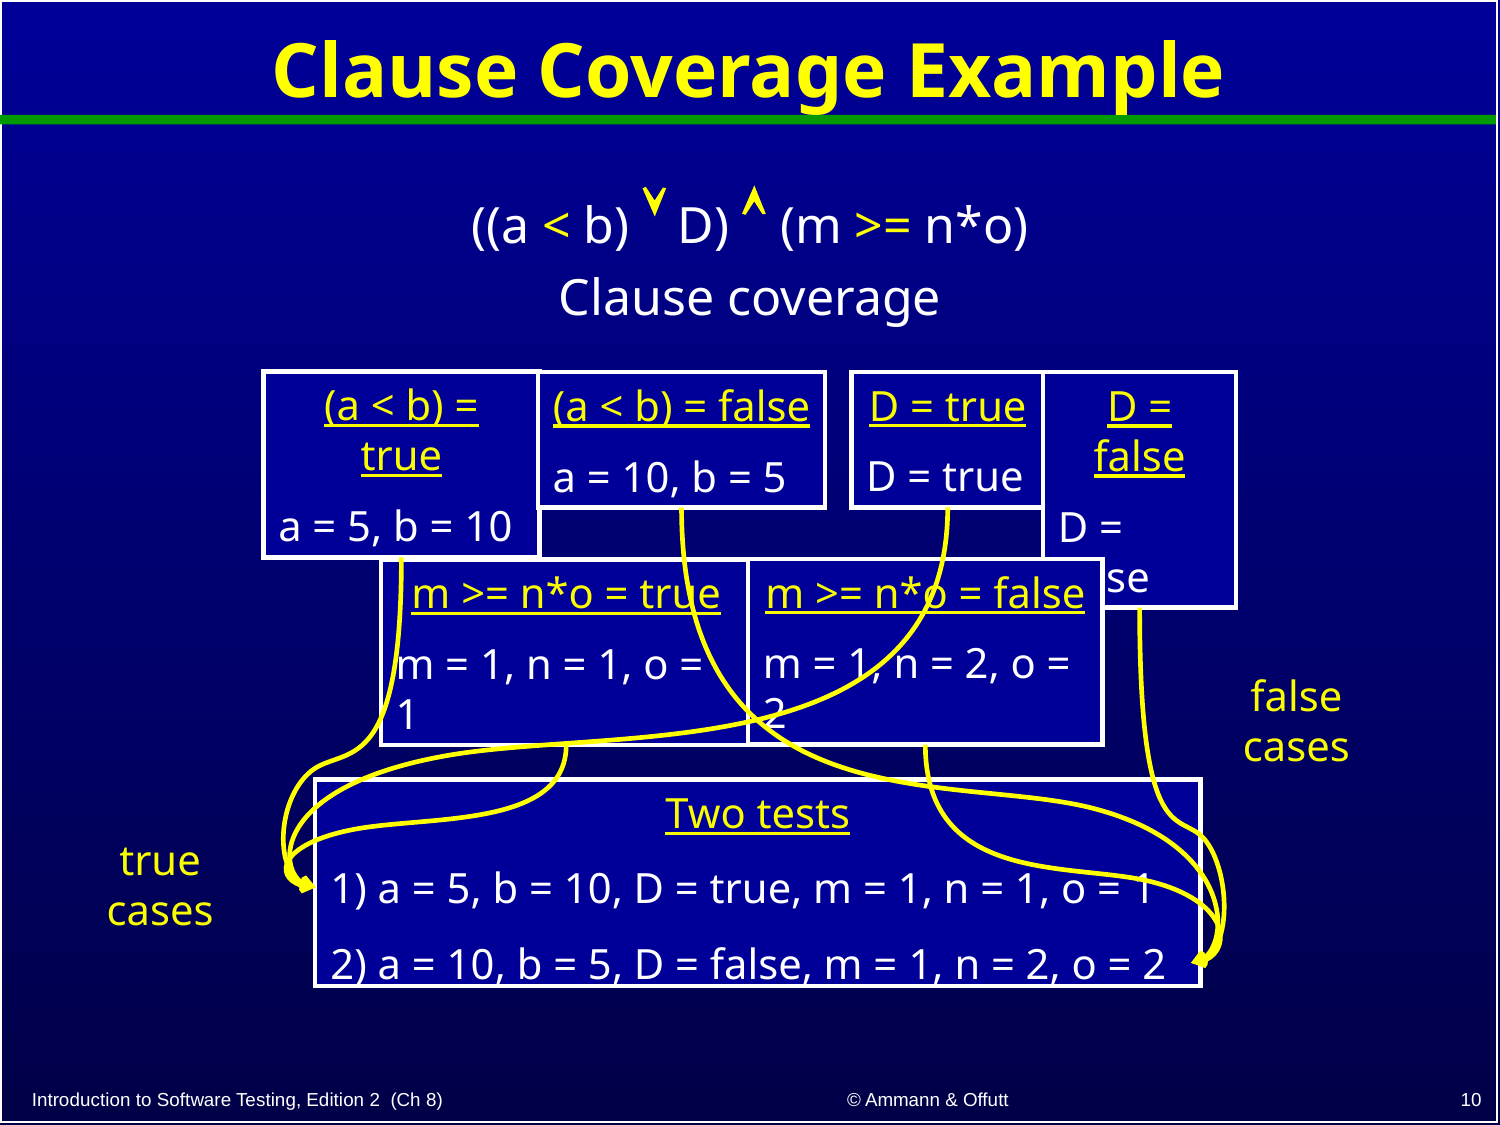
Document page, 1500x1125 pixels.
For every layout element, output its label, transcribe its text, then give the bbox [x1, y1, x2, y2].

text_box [263, 371, 826, 511]
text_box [53, 512, 314, 921]
slide_number 10 [1184, 1077, 1498, 1118]
footer © Ammann & Offutt [690, 1078, 1166, 1118]
slide_number Introduction to Software Testing, Edition 2 (Ch 8) [16, 1080, 657, 1118]
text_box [850, 371, 1237, 511]
title Clause Coverage Example [14, 7, 1483, 139]
text_box ((a < b)  D)  (m >= n*o) Clause coverage [22, 178, 1478, 327]
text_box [315, 513, 1403, 996]
